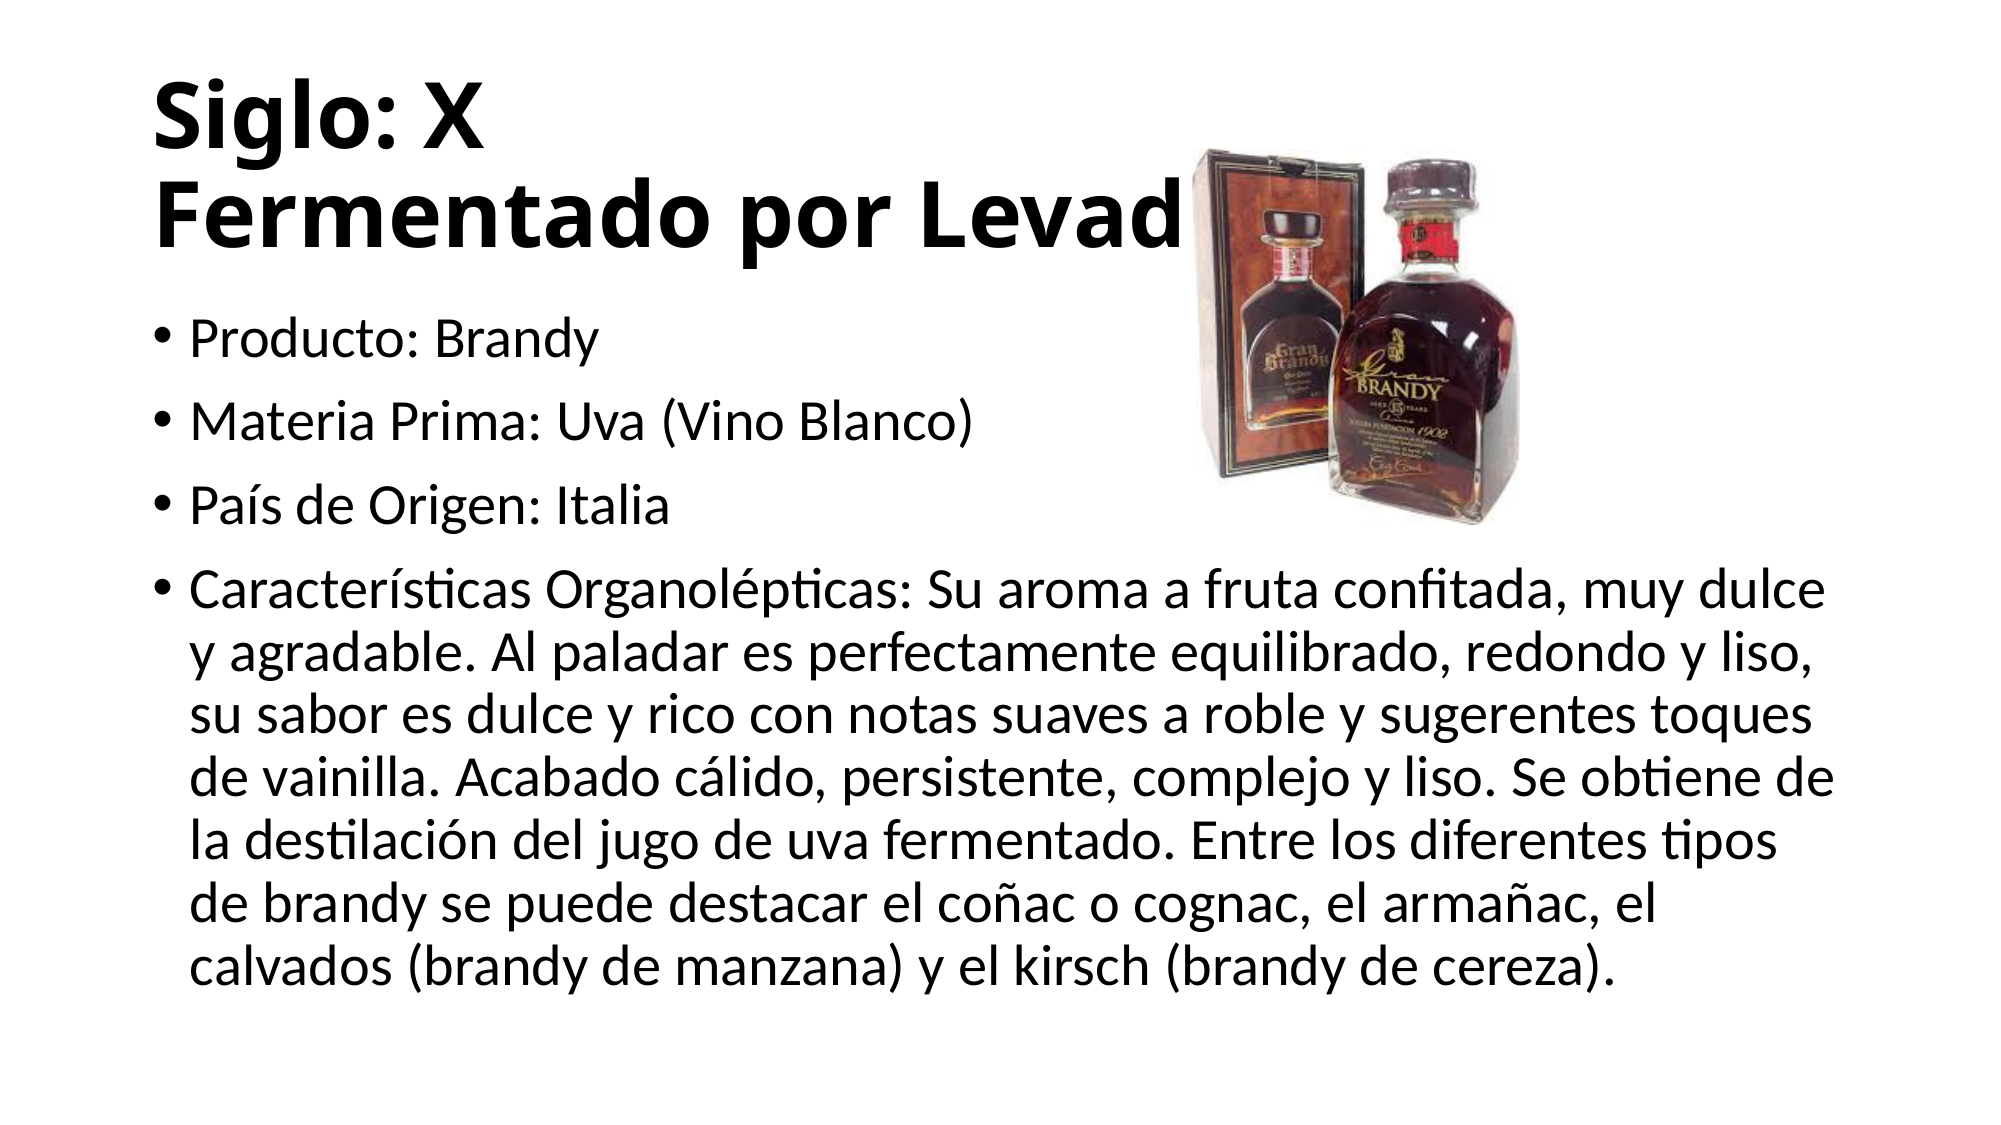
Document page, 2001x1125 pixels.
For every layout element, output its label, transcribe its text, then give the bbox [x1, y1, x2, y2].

title Siglo: X Fermentado por Levadura [137, 59, 1863, 278]
picture [1192, 148, 1520, 525]
list Producto: Brandy Materia Prima: Uva (Vino Blanco) País de Origen: Italia Características Organolépticas: Su aroma a fruta confitada, muy dulce y agradable. Al paladar es perfectamente equilibrado, redondo y liso, su sabor es dulce y rico con notas suaves a roble y sugerentes toques de vainilla. Acabado cálido, persistente, complejo y liso. Se obtiene de la destilación del jugo de uva fermentado. Entre los diferentes tipos de brandy se puede destacar el coñac o cognac, el armañac, el calvados (brandy de manzana) y el kirsch (brandy de cereza). [137, 299, 1863, 1014]
